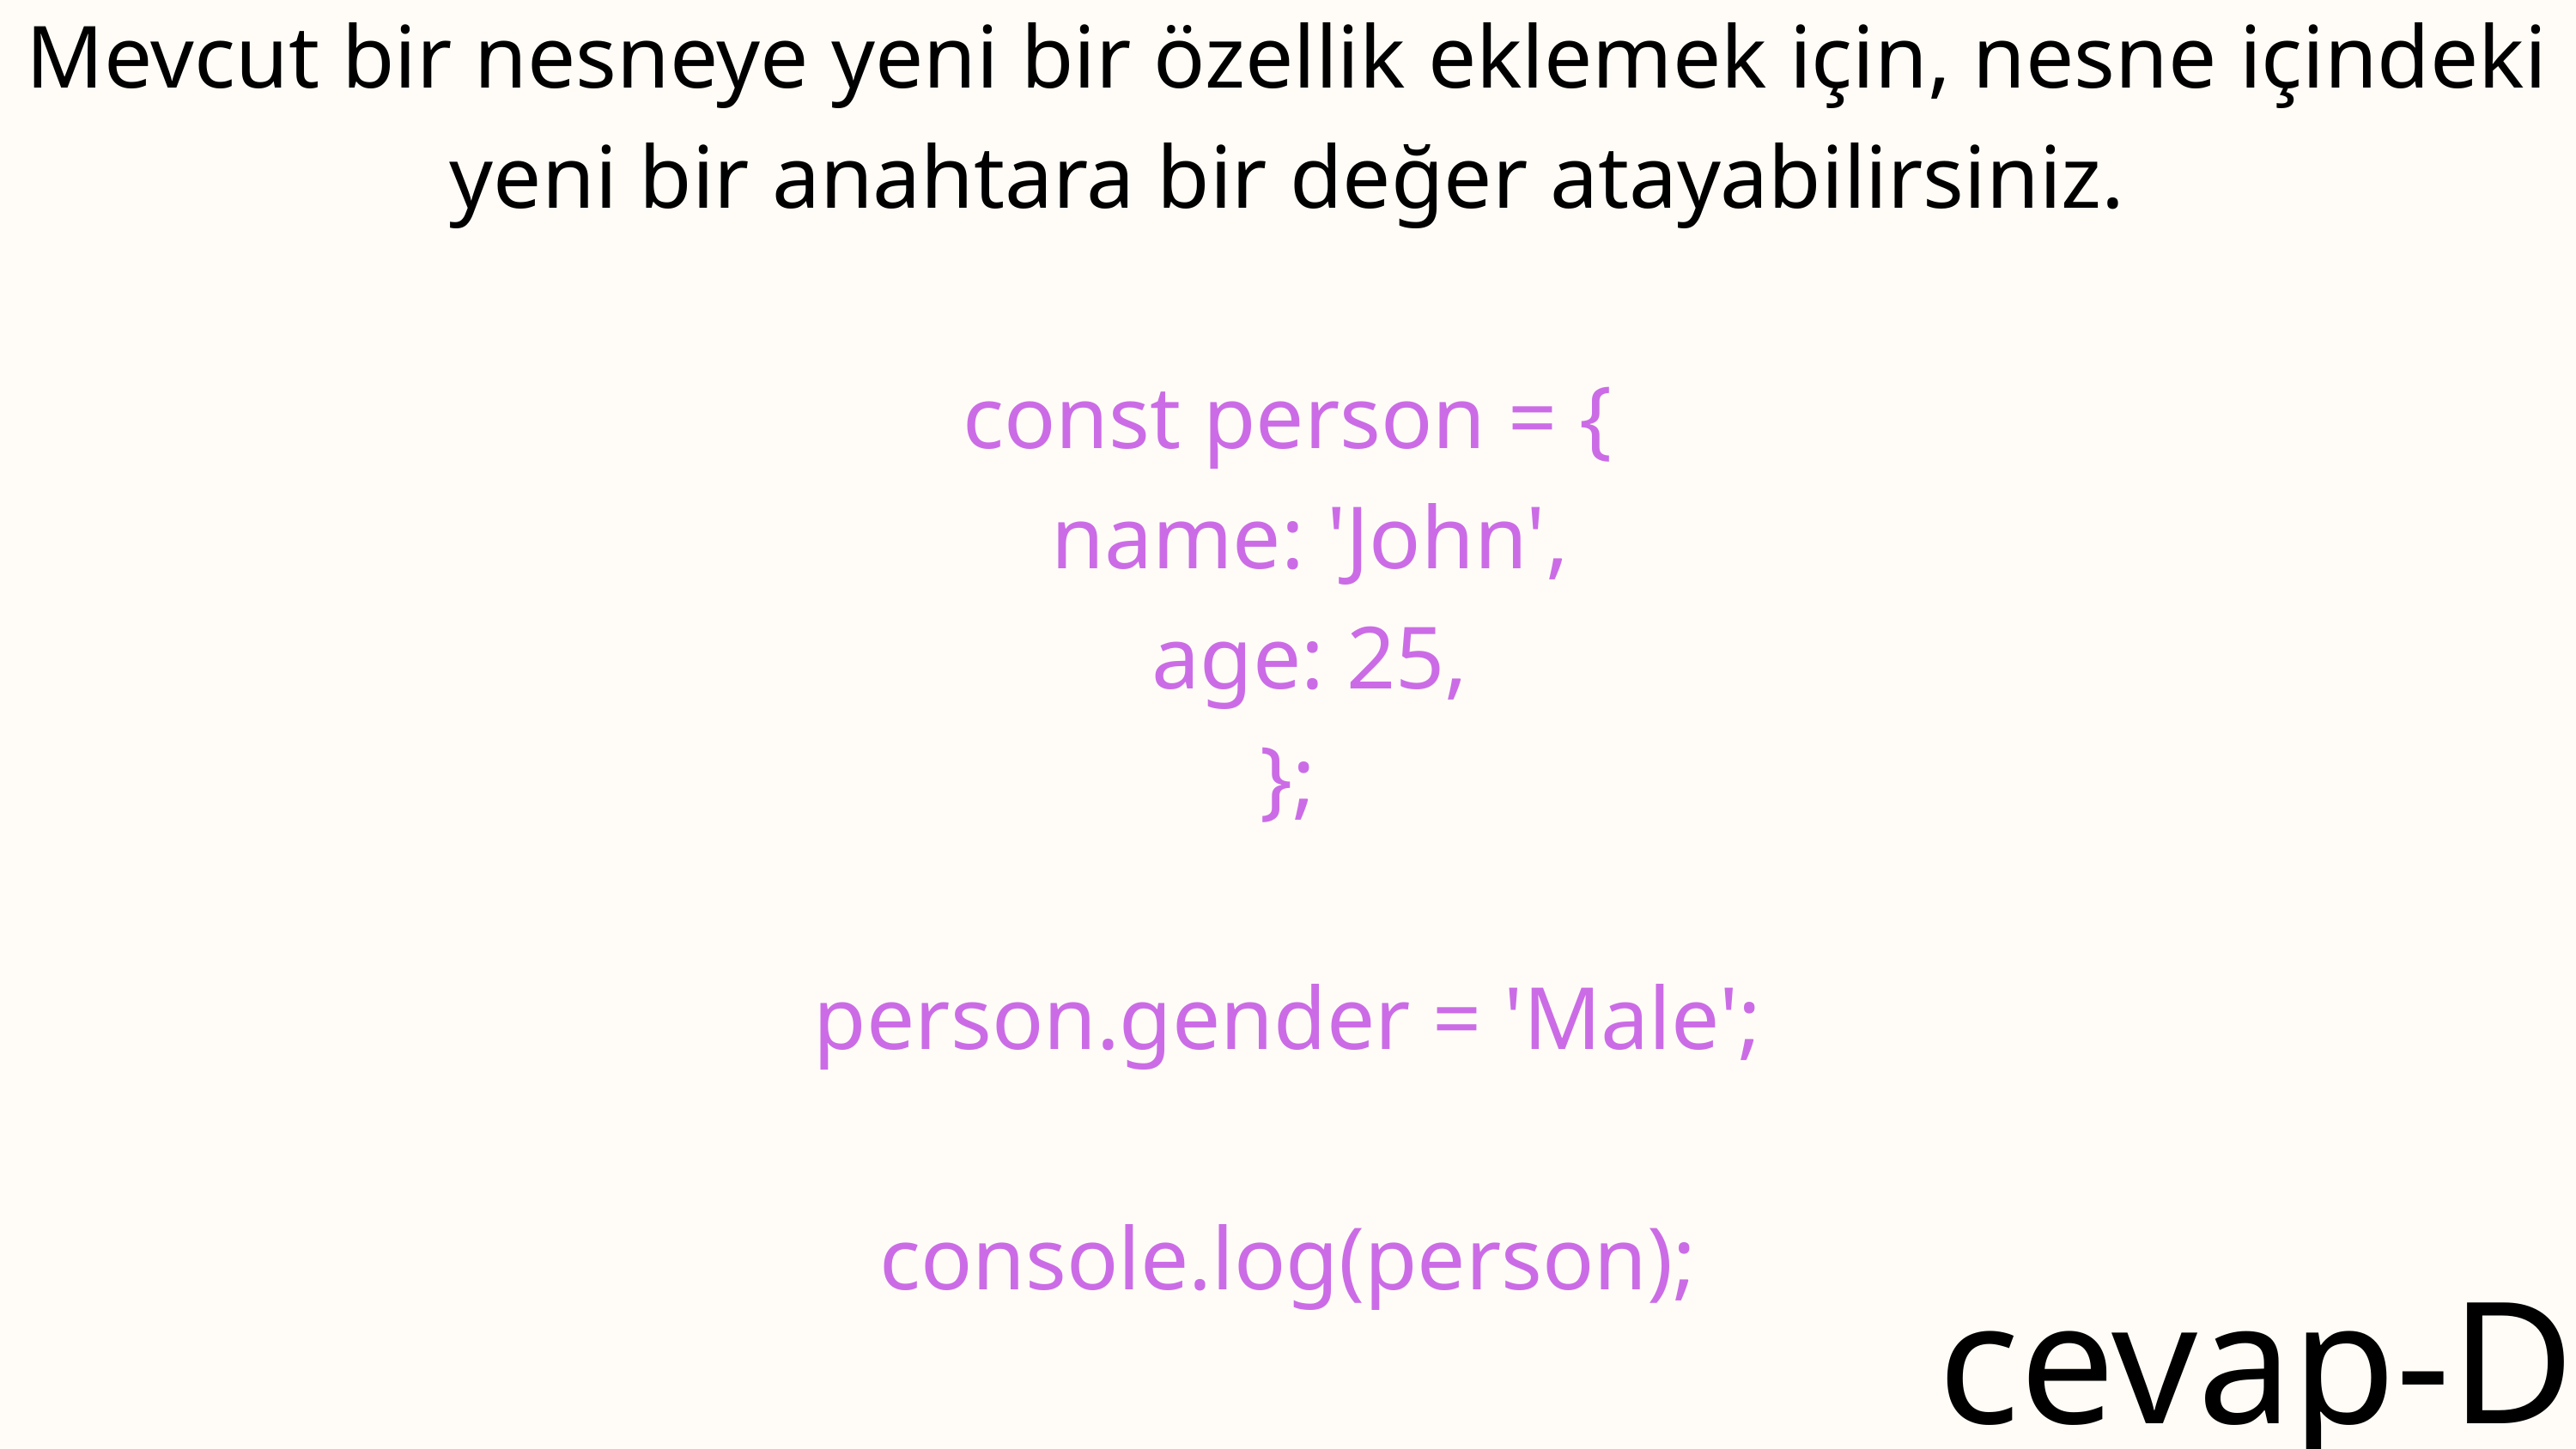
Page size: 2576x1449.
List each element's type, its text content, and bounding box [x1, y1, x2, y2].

text_box Mevcut bir nesneye yeni bir özellik eklemek için, nesne içindeki yeni bir anahtara bir değer atayabilirsiniz. const person = { name: 'John', age: 25, }; person.gender = 'Male'; console.log(person); [0, 0, 2576, 1449]
